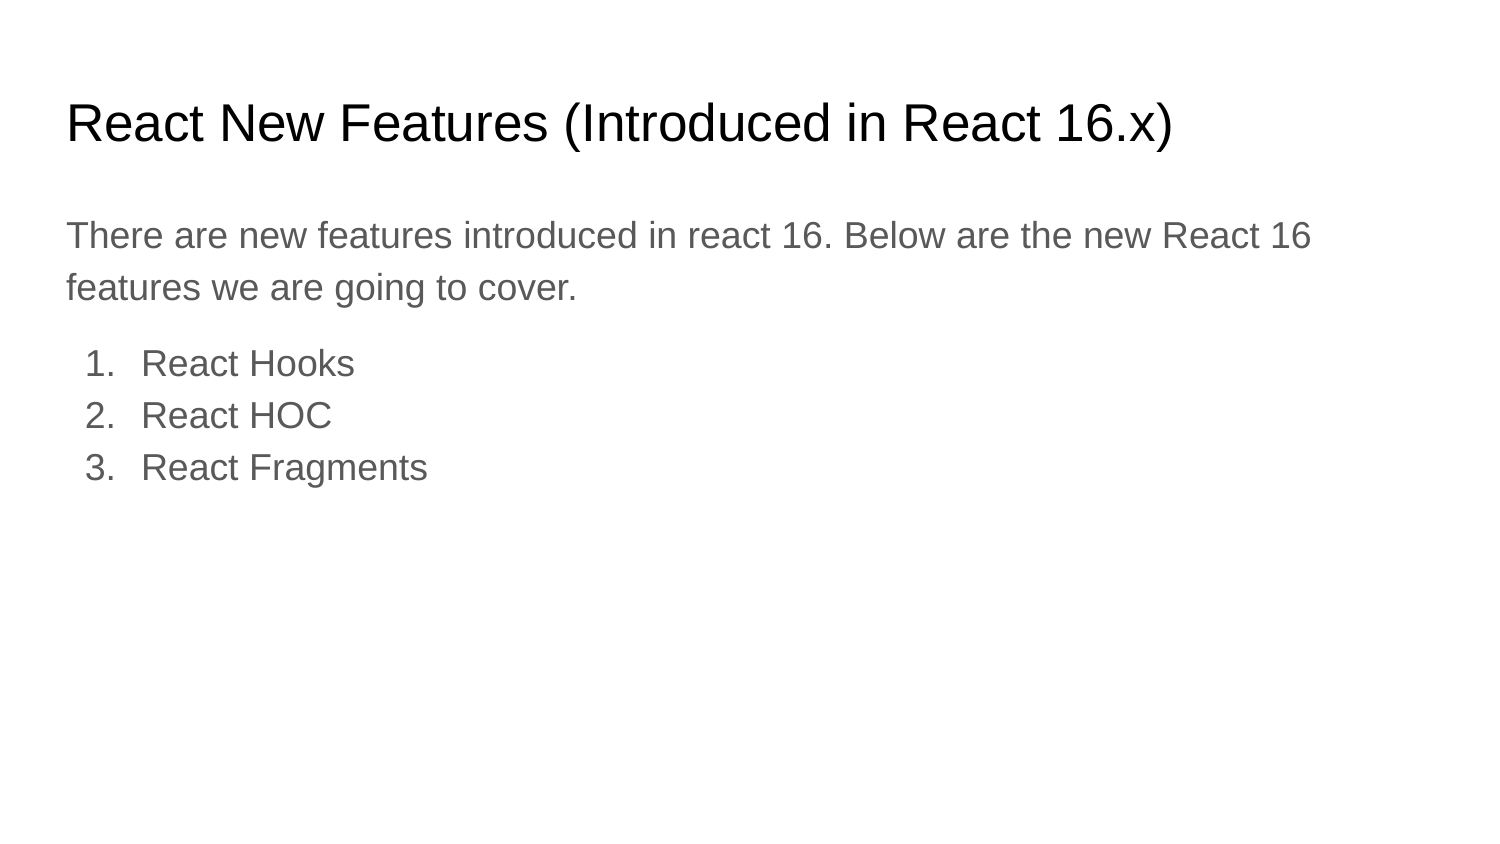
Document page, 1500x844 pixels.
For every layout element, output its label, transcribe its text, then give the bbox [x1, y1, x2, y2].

title React New Features (Introduced in React 16.x) [51, 72, 1449, 167]
list There are new features introduced in react 16. Below are the new React 16 features we are going to cover. React Hooks React HOC React Fragments [51, 189, 1449, 750]
